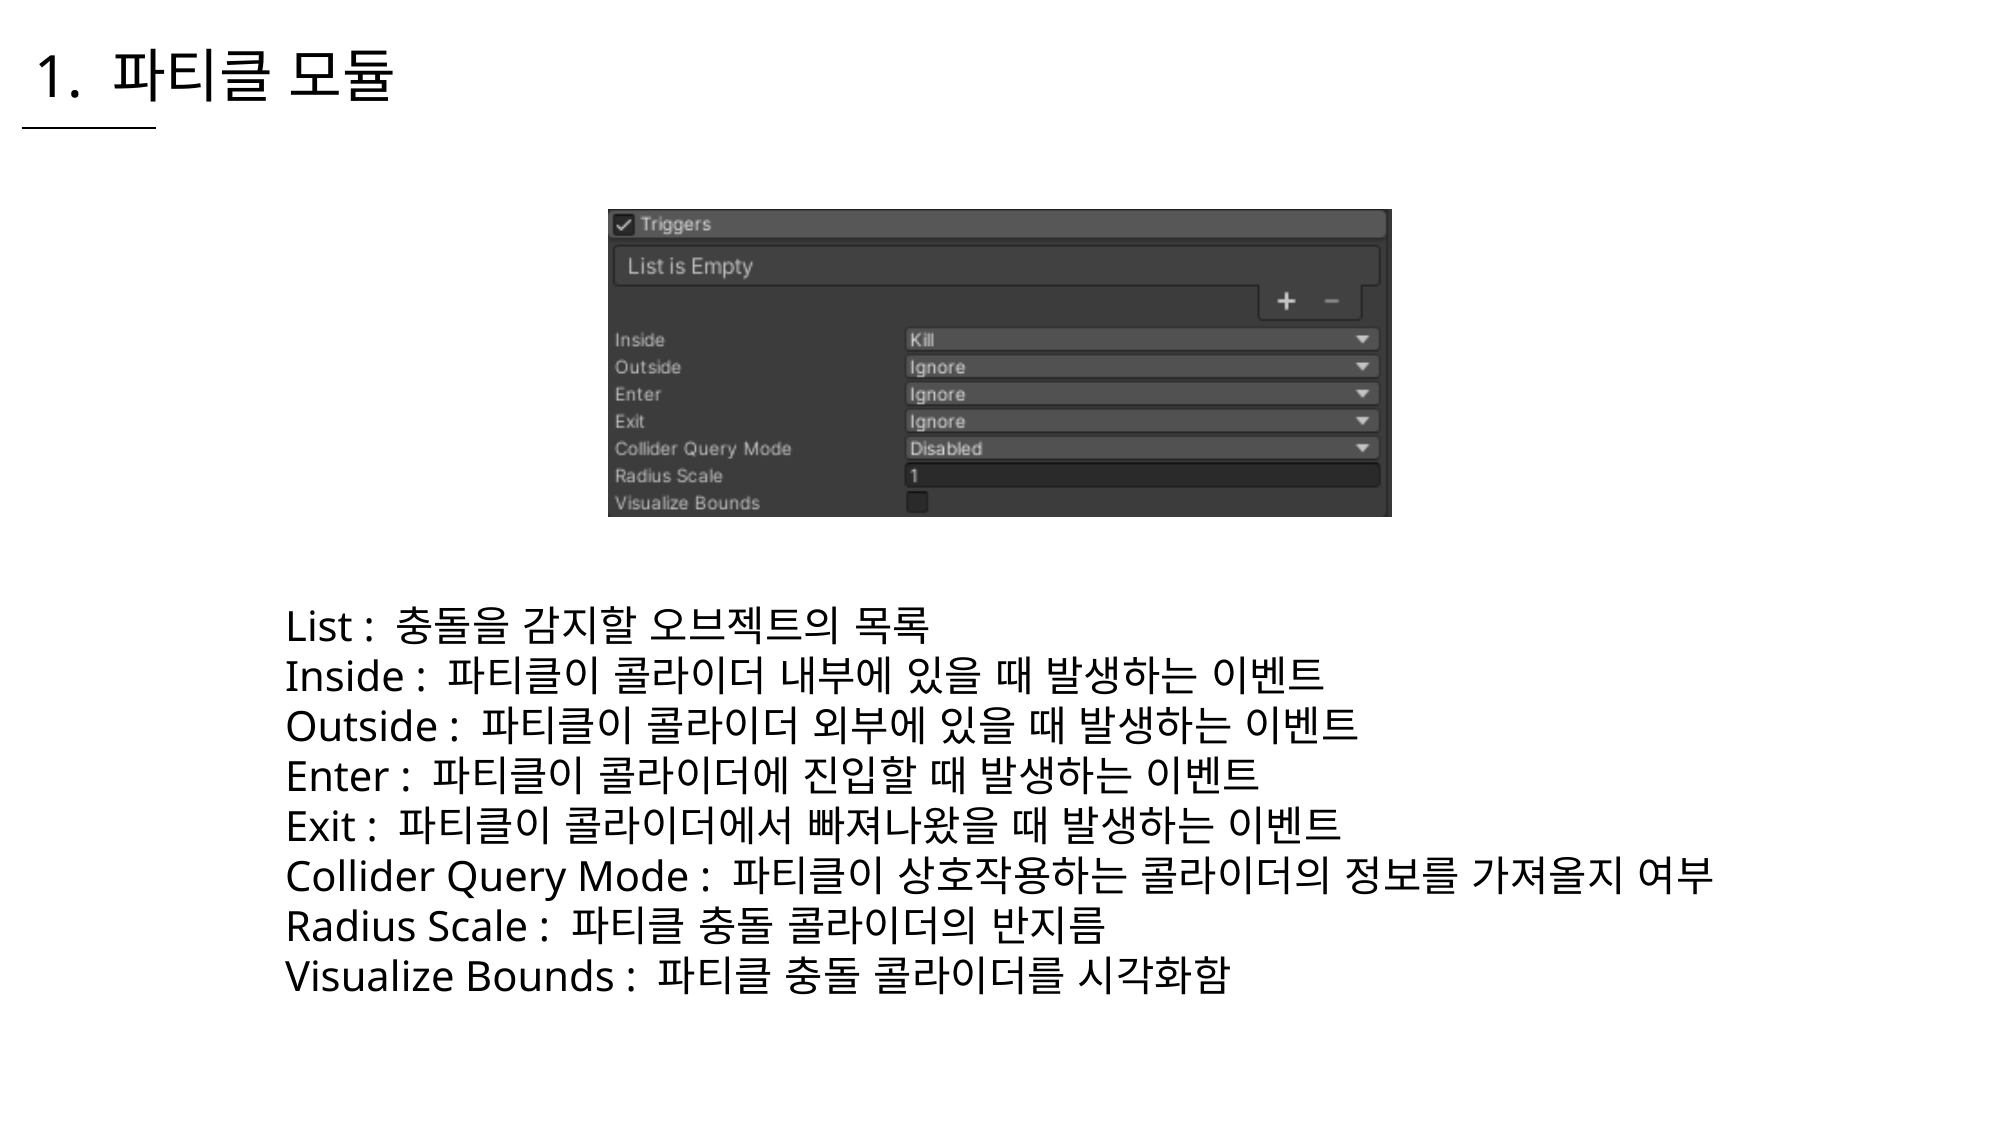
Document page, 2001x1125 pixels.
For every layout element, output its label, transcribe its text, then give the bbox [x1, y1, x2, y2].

picture [608, 209, 1392, 517]
text_box List : 충돌을 감지할 오브젝트의 목록 Inside : 파티클이 콜라이더 내부에 있을 때 발생하는 이벤트 Outside : 파티클이 콜라이더 외부에 있을 때 발생하는 이벤트 Enter : 파티클이 콜라이더에 진입할 때 발생하는 이벤트 Exit : 파티클이 콜라이더에서 빠져나왔을 때 발생하는 이벤트 Collider Query Mode : 파티클이 상호작용하는 콜라이더의 정보를 가져올지 여부 Radius Scale : 파티클 충돌 콜라이더의 반지름 Visualize Bounds : 파티클 충돌 콜라이더를 시각화함 [270, 591, 1730, 1007]
text_box 1. 파티클 모듈 [19, 31, 411, 117]
